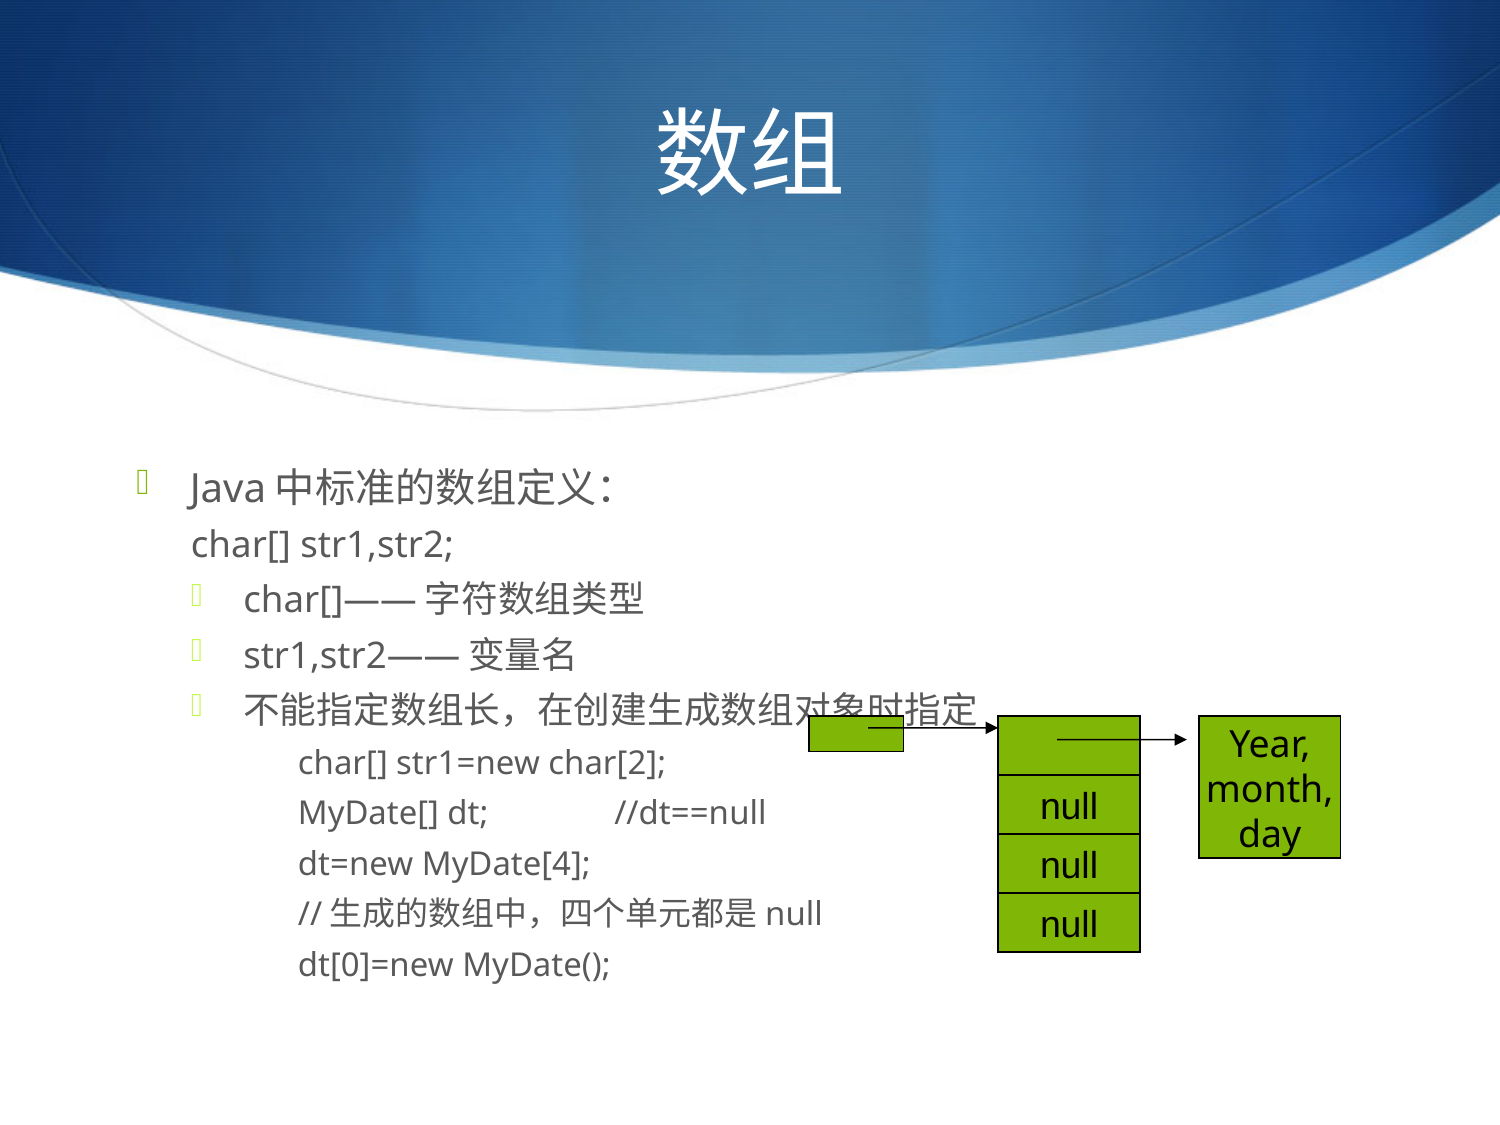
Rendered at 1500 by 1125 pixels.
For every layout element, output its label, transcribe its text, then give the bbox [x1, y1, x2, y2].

title 数组 [75, 56, 1425, 245]
text_box null [998, 834, 1140, 893]
text_box null [998, 774, 1140, 834]
text_box null [998, 893, 1140, 953]
picture [0, 0, 1500, 1125]
text_box [1057, 733, 1187, 746]
text_box [809, 716, 904, 752]
text_box [998, 716, 1140, 774]
list Java中标准的数组定义： char[] str1,str2; char[]——字符数组类型 str1,str2——变量名 不能指定数组长，在创建生成数组对象时指定 char[] str1=new char[2]; MyDate[] dt; //dt==null dt=new MyDate[4]; //生成的数组中，四个单元都是null dt[0]=new MyDate(); [121, 454, 1379, 991]
text_box [868, 721, 999, 735]
text_box Year, month, day [1198, 716, 1341, 858]
